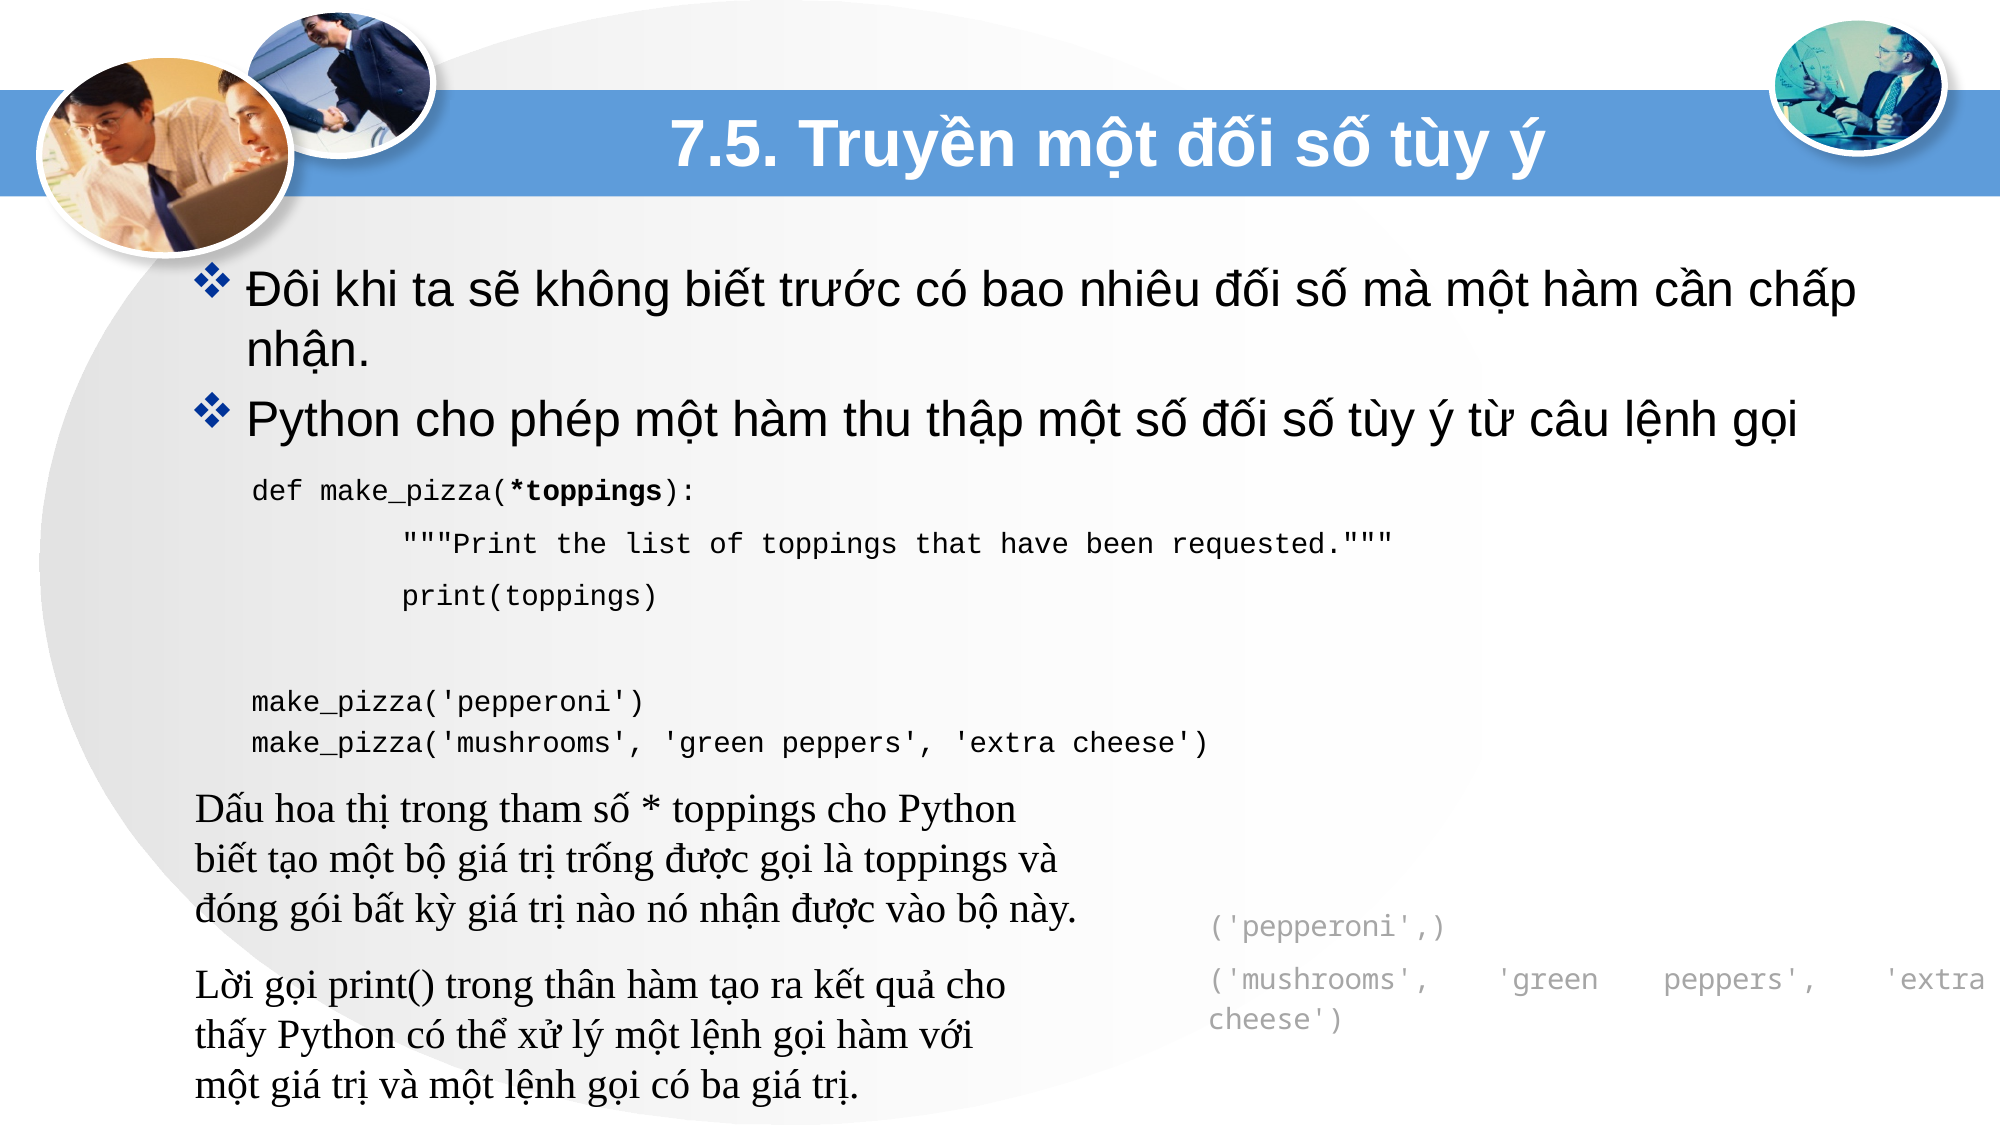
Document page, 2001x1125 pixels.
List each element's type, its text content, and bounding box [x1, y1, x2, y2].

picture [1775, 21, 1941, 150]
text_box Dấu hoa thị trong tham số * toppings cho Python biết tạo một bộ giá trị trống được gọi là toppings và đóng gói bất kỳ giá trị nào nó nhận được vào bộ này. [180, 773, 1104, 939]
text_box def make_pizza(*toppings): """Print the list of toppings that have been requested.""" print(toppings) make_pizza('pepperoni') make_pizza('mushrooms', 'green peppers', 'extra cheese') [236, 458, 1561, 766]
text_box ('pepperoni',) ('mushrooms', 'green peppers', 'extra cheese') [1193, 894, 2000, 1043]
picture [248, 13, 430, 152]
picture [43, 58, 288, 252]
title 7.5. Truyền một đối số tùy ý [450, 99, 1767, 180]
text_box Lời gọi print() trong thân hàm tạo ra kết quả cho thấy Python có thể xử lý một lệnh gọi hàm với một giá trị và một lệnh gọi có ba giá trị. [180, 949, 1061, 1115]
list Đôi khi ta sẽ không biết trước có bao nhiêu đối số mà một hàm cần chấp nhận. Python cho phép một hàm thu thập một số đối số tùy ý từ câu lệnh gọi [174, 249, 1941, 414]
